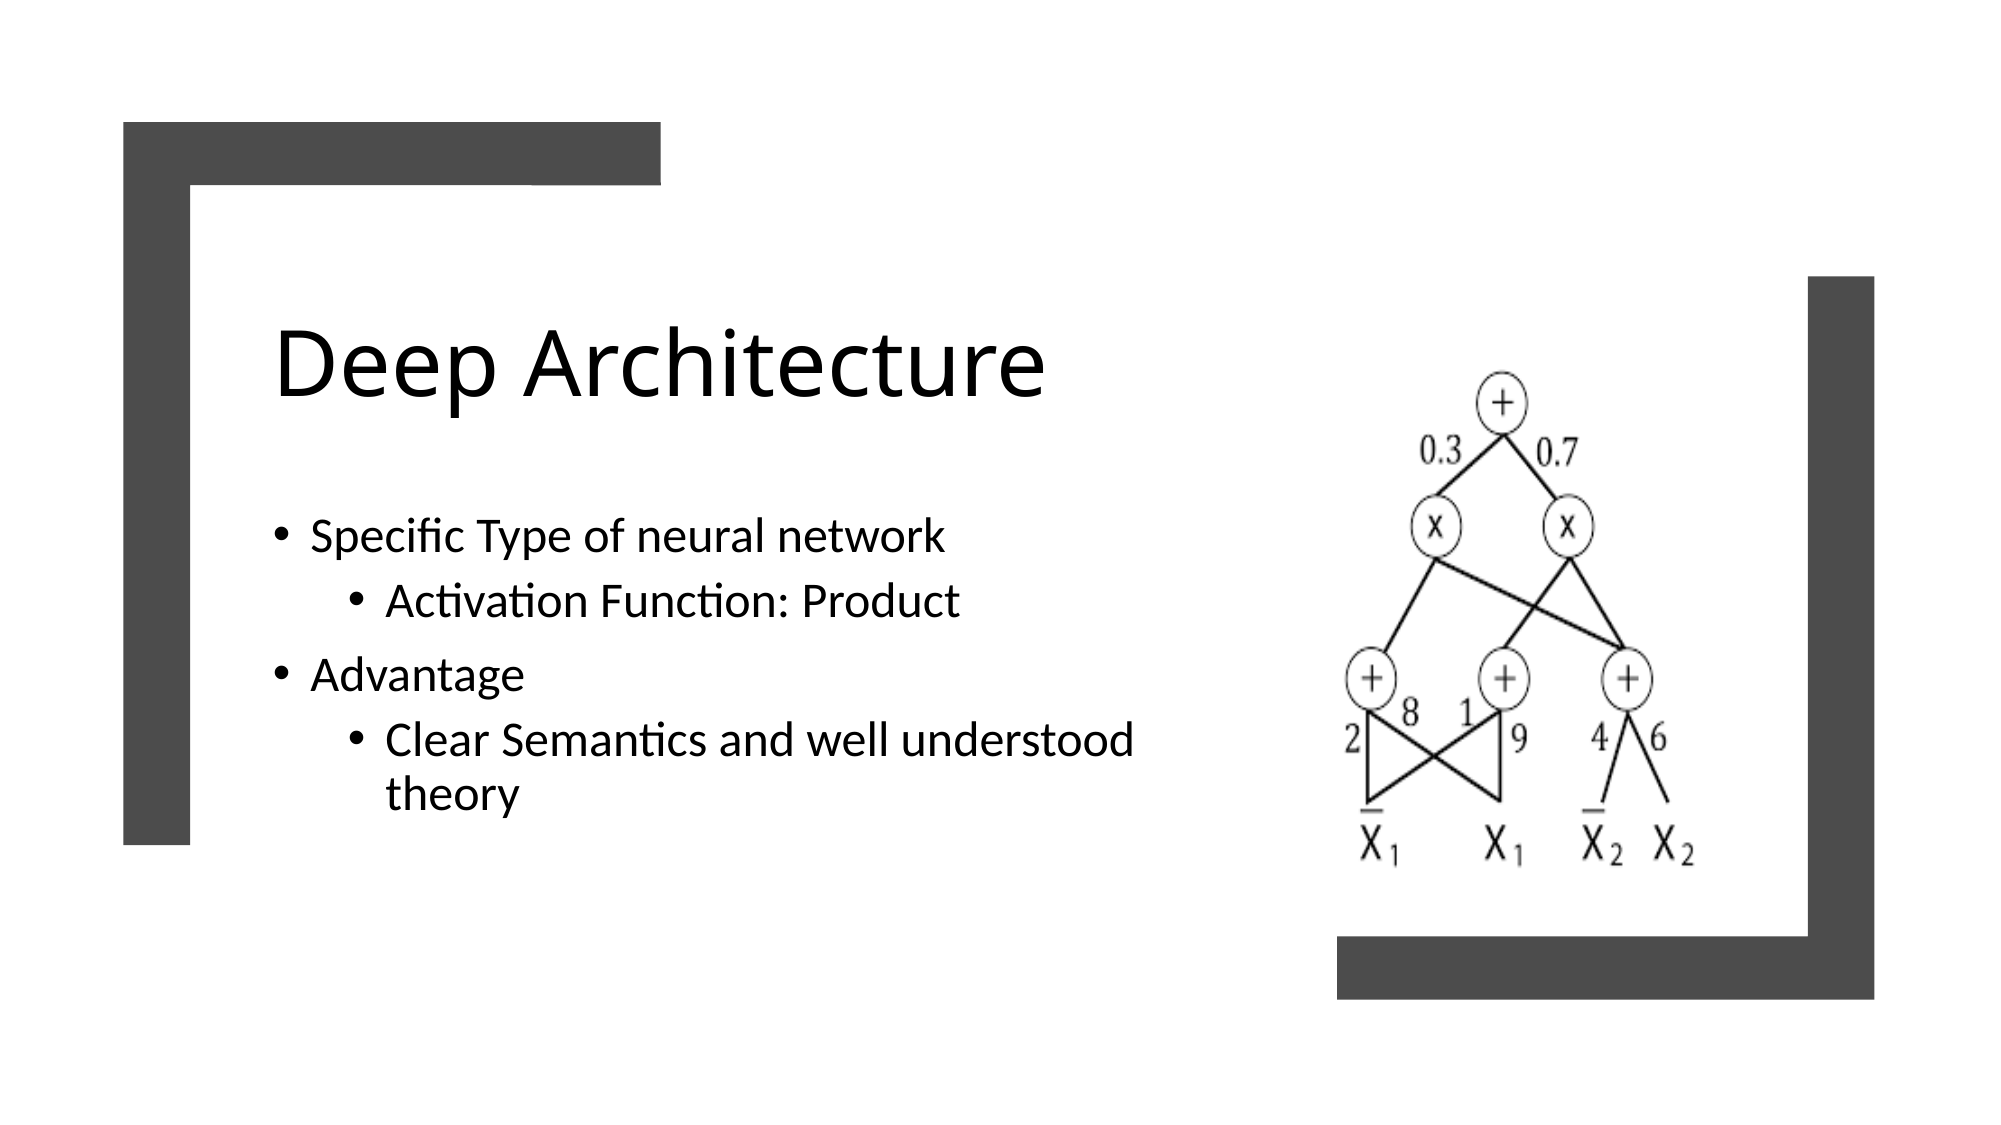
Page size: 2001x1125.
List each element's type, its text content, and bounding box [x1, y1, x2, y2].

picture [1323, 359, 1713, 884]
text_box [123, 122, 661, 846]
text_box [1337, 276, 1875, 1000]
list Specific Type of neural network Activation Function: Product Advantage Clear Semantics and well understood theory [257, 501, 1253, 902]
title Deep Architecture [257, 258, 1755, 476]
